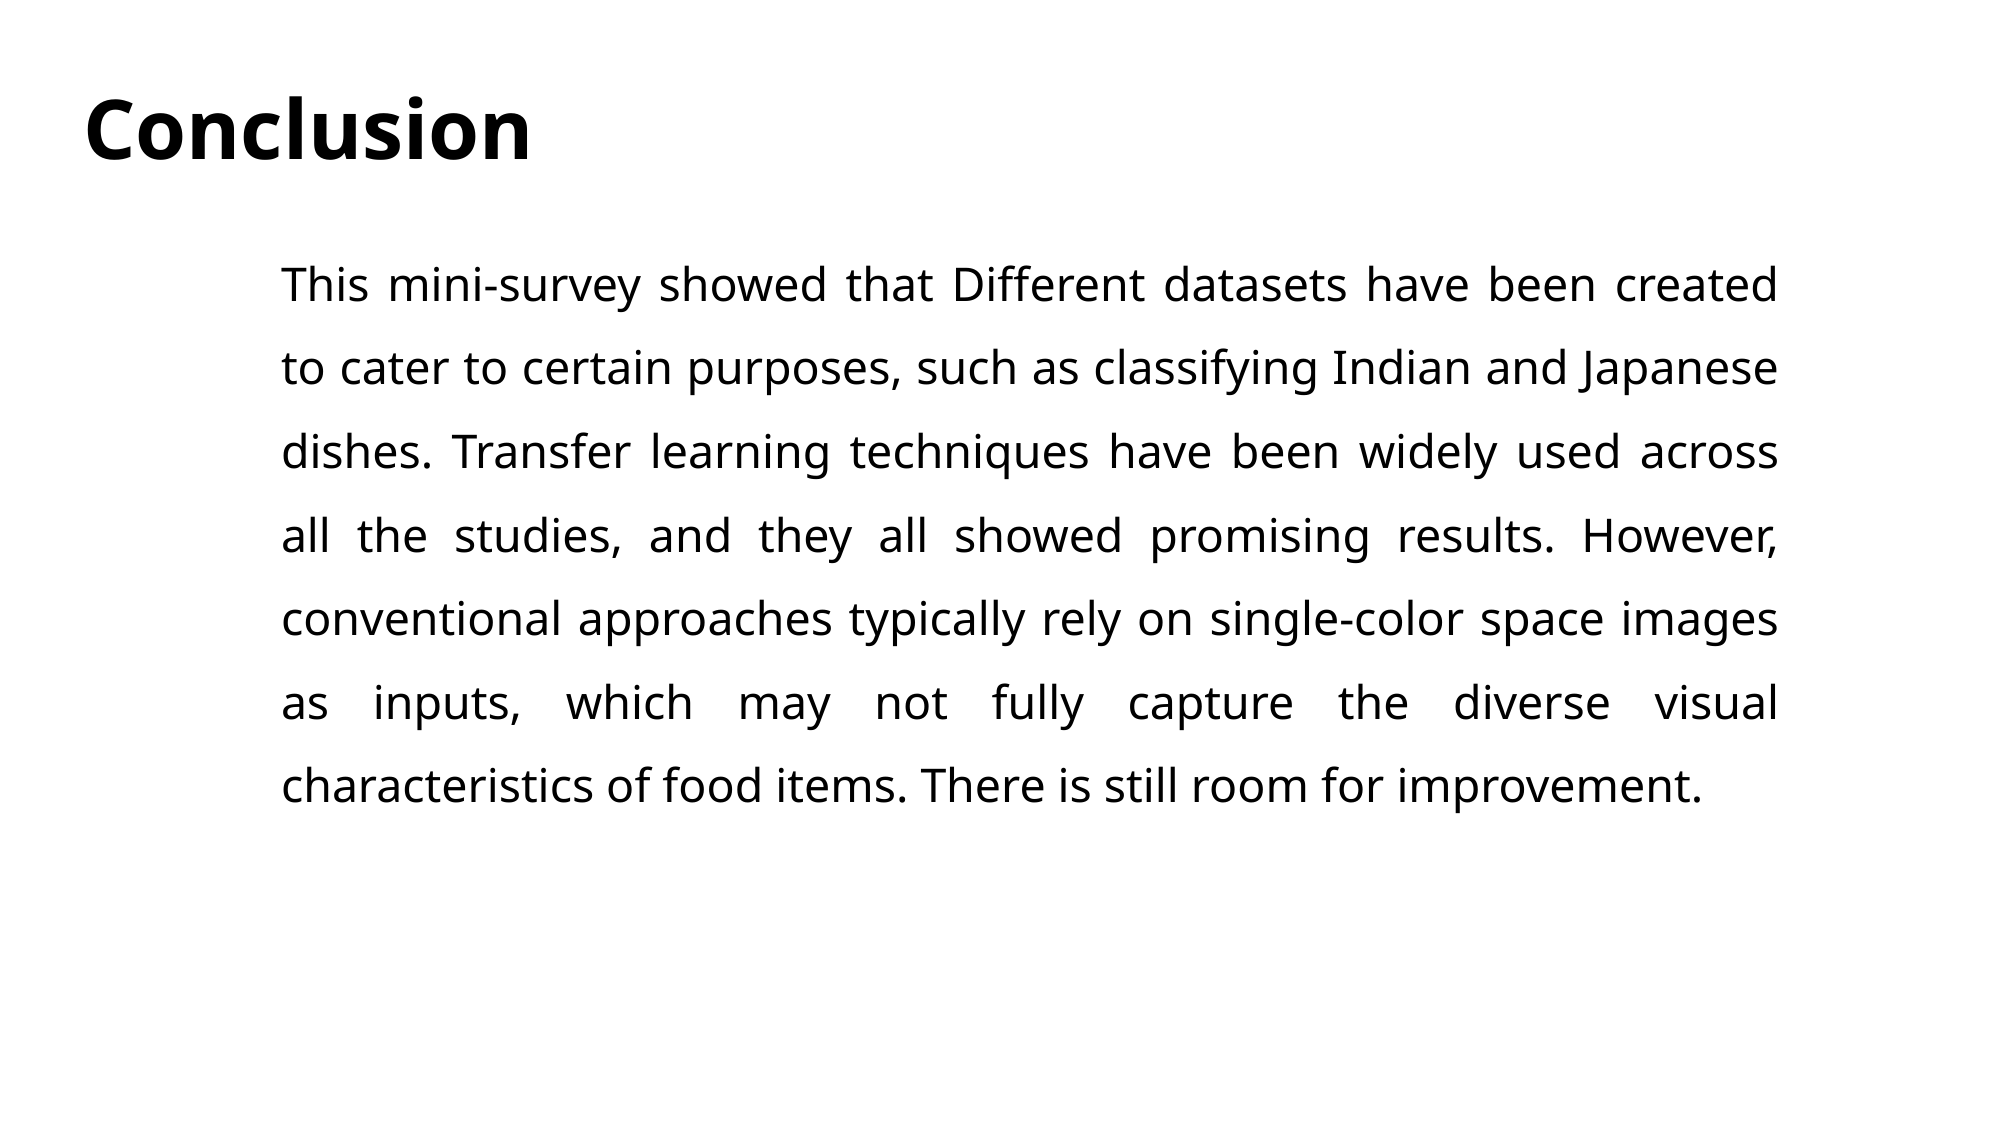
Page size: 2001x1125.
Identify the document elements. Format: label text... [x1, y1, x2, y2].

text_box Conclusion [68, 0, 1219, 184]
text_box This mini-survey showed that Different datasets have been created to cater to certain purposes, such as classifying Indian and Japanese dishes. Transfer learning techniques have been widely used across all the studies, and they all showed promising results. However, conventional approaches typically rely on single-color space images as inputs, which may not fully capture the diverse visual characteristics of food items. There is still room for improvement. [266, 219, 1795, 839]
